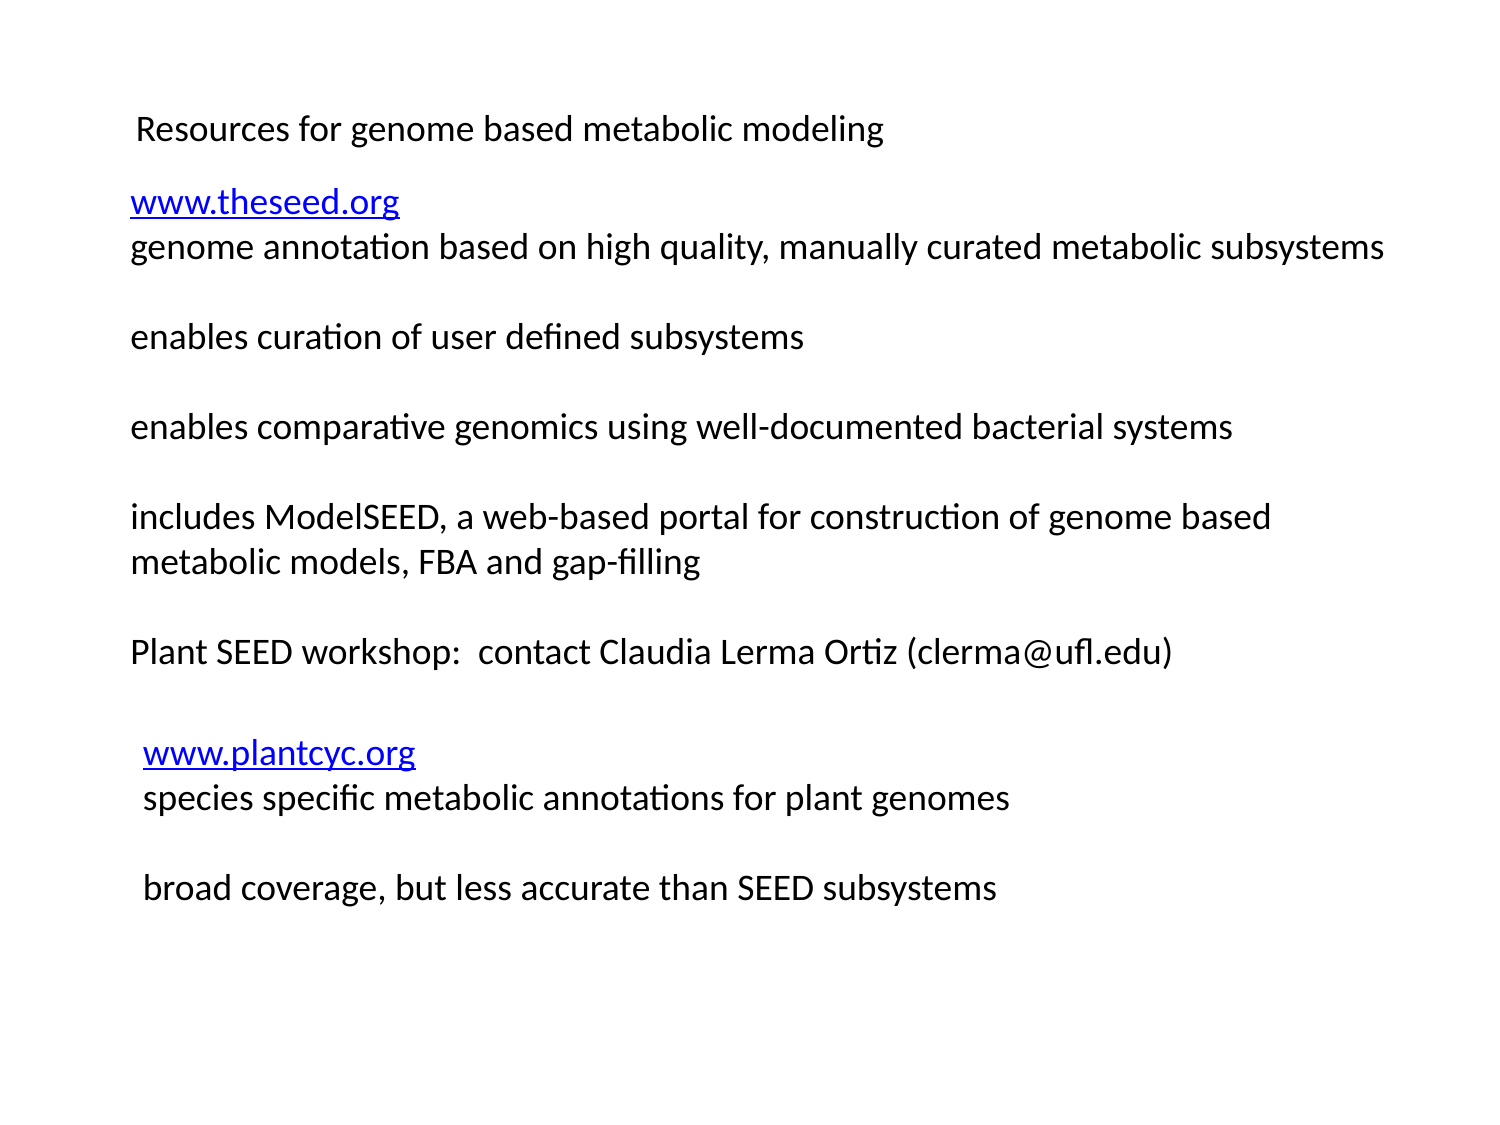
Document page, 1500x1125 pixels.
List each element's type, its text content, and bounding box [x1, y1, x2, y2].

text_box www.plantcyc.org species specific metabolic annotations for plant genomes broad coverage, but less accurate than SEED subsystems [128, 720, 1027, 916]
text_box www.theseed.org genome annotation based on high quality, manually curated metabolic subsystems enables curation of user defined subsystems enables comparative genomics using well-documented bacterial systems includes ModelSEED, a web-based portal for construction of genome based metabolic models, FBA and gap-filling Plant SEED workshop: contact Claudia Lerma Ortiz (clerma@ufl.edu) [115, 169, 1438, 680]
text_box Resources for genome based metabolic modeling [121, 96, 901, 156]
